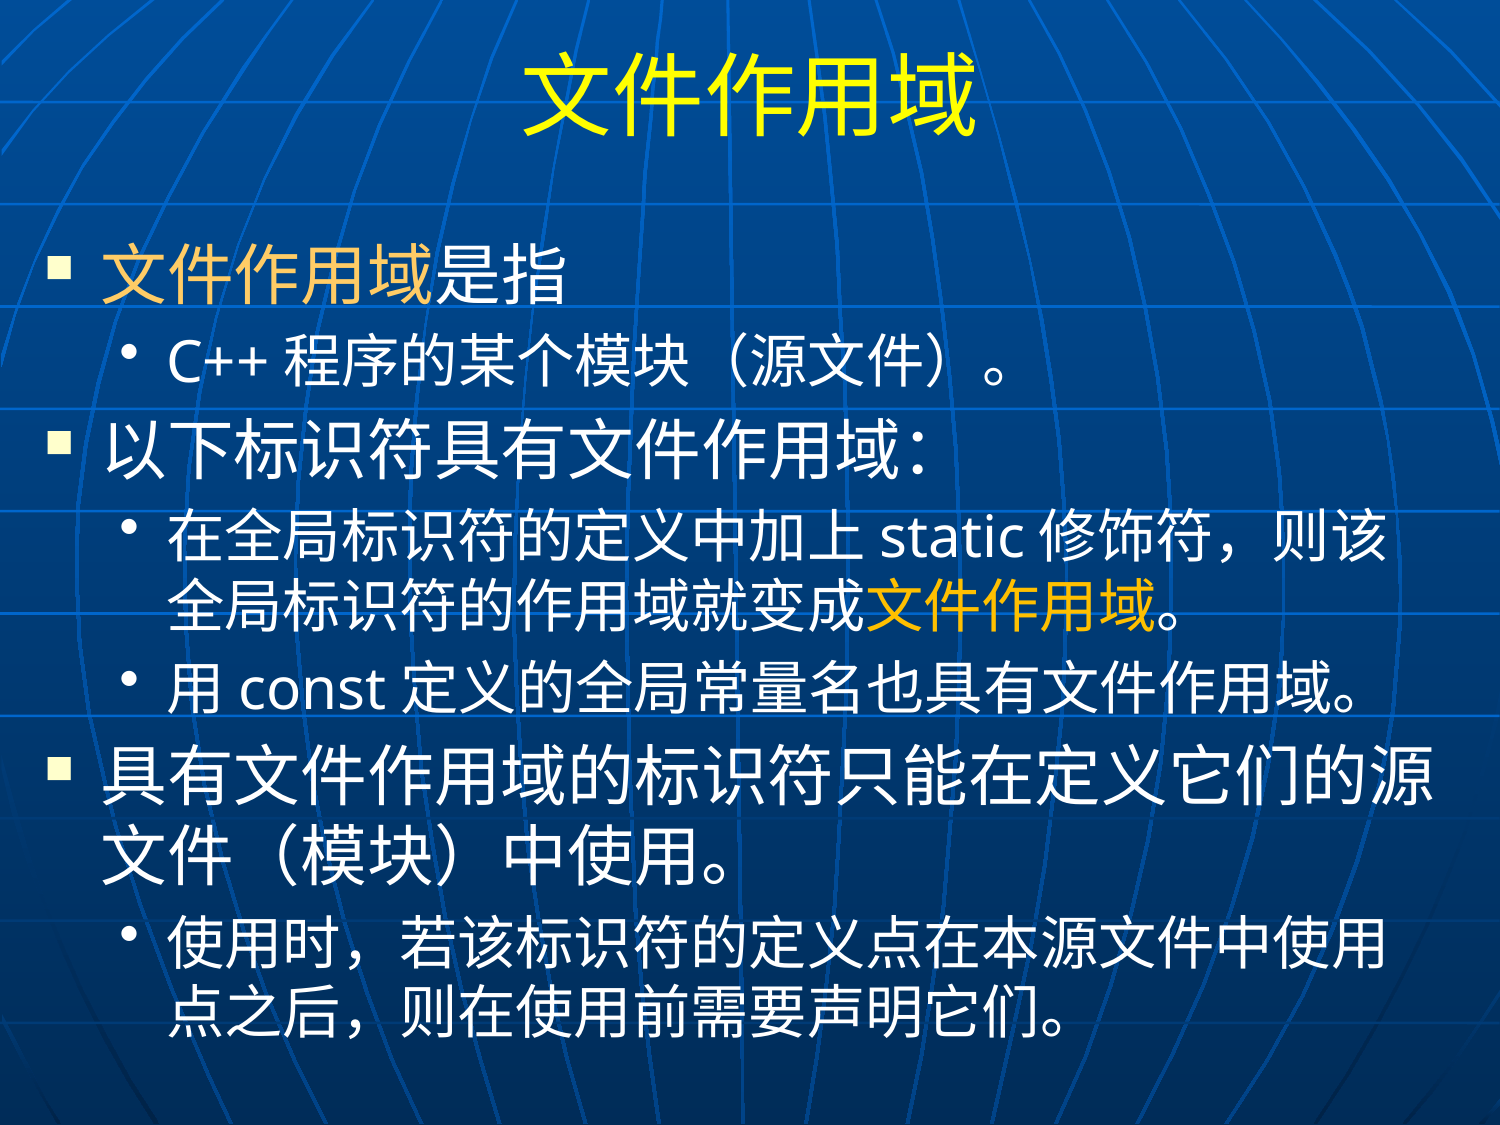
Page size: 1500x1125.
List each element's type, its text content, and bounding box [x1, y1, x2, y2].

list 文件作用域是指 C++程序的某个模块（源文件）。 以下标识符具有文件作用域： 在全局标识符的定义中加上static修饰符，则该全局标识符的作用域就变成文件作用域。 用const定义的全局常量名也具有文件作用域。 具有文件作用域的标识符只能在定义它们的源文件（模块）中使用。 使用时，若该标识符的定义点在本源文件中使用点之后，则在使用前需要声明它们。 [29, 224, 1459, 1094]
title 文件作用域 [112, 42, 1388, 143]
